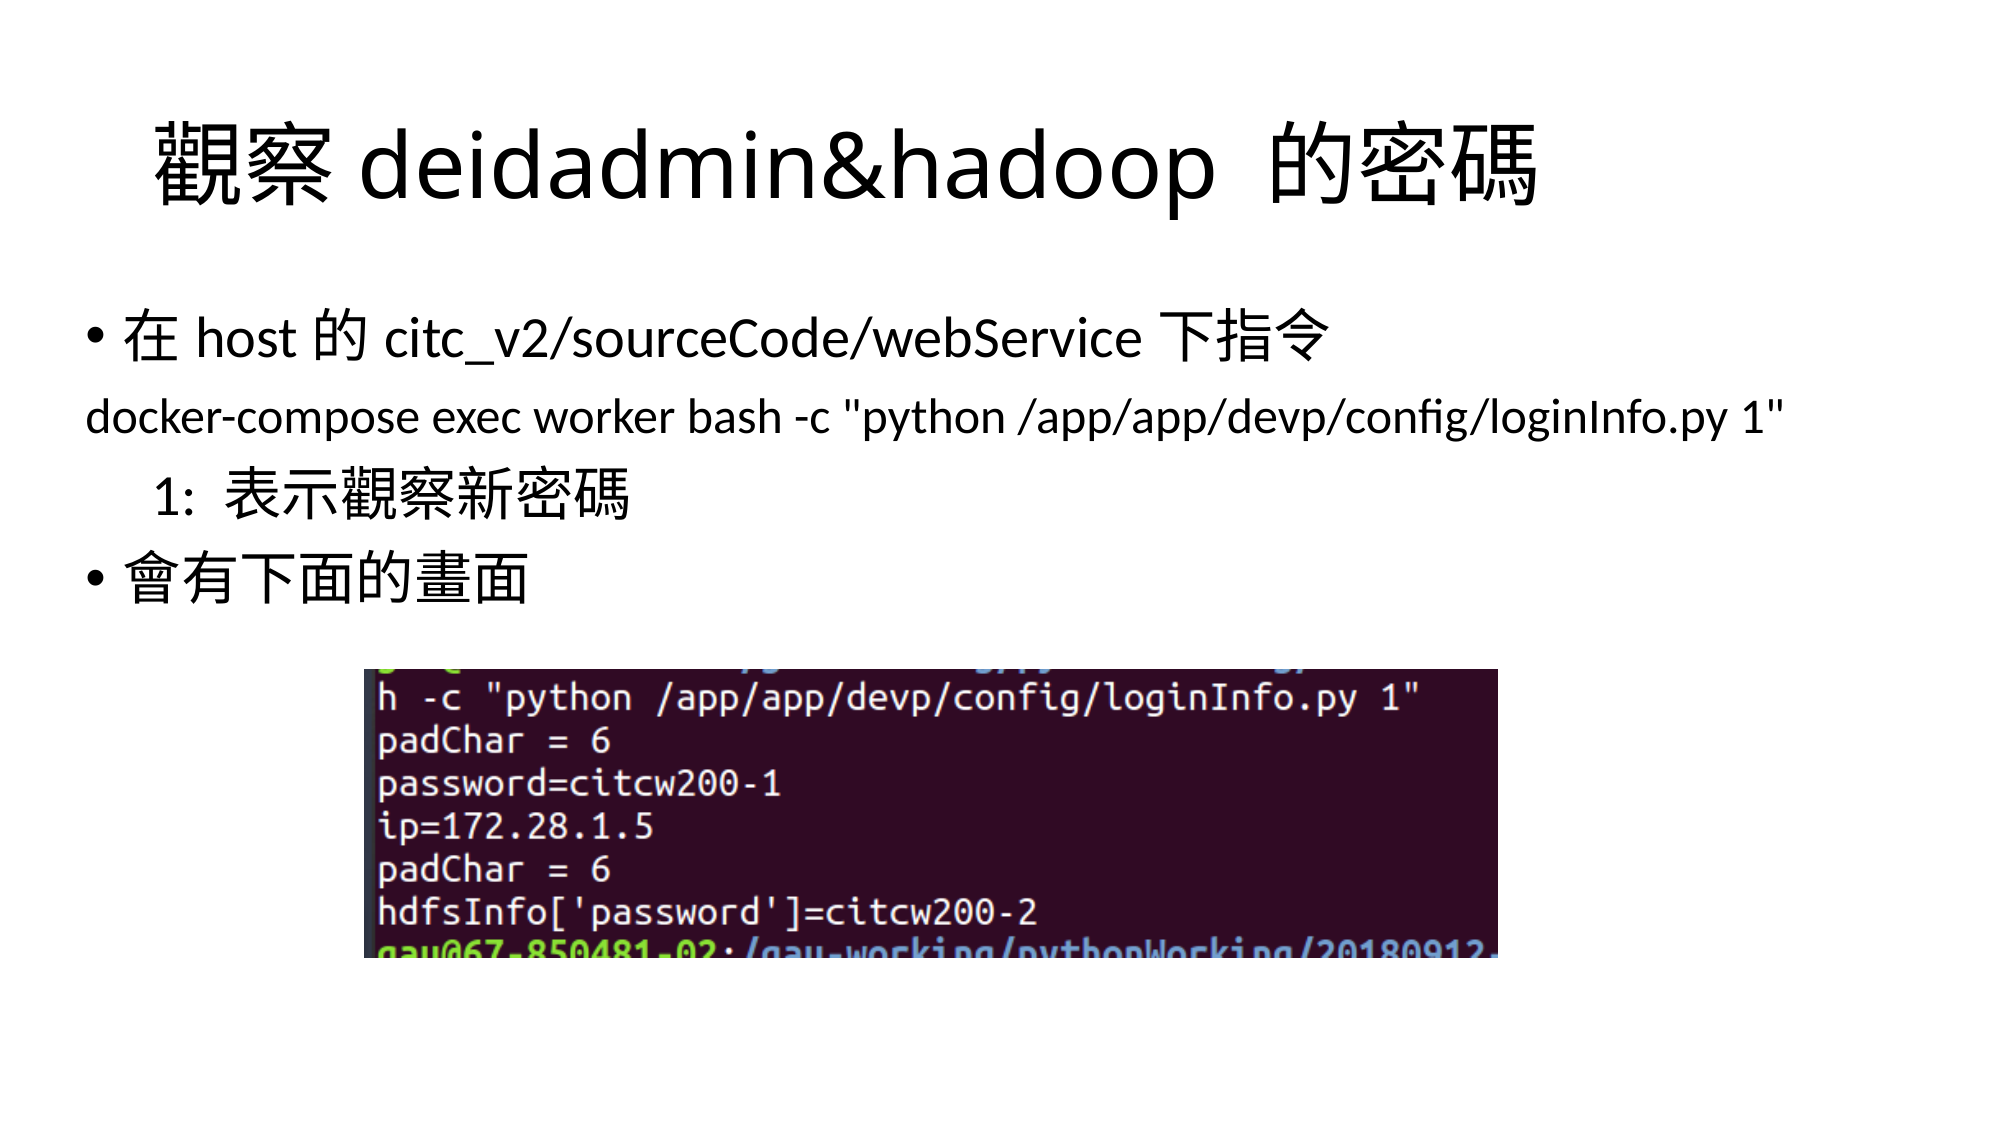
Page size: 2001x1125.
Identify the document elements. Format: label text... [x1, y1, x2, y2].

picture [364, 669, 1498, 958]
title 觀察deidadmin&hadoop 的密碼 [137, 59, 1863, 278]
list 在host的citc_v2/sourceCode/webService下指令 docker-compose exec worker bash -c "python /app/app/devp/config/loginInfo.py 1" 1: 表示觀察新密碼 會有下面的畫面 [70, 299, 1863, 1014]
